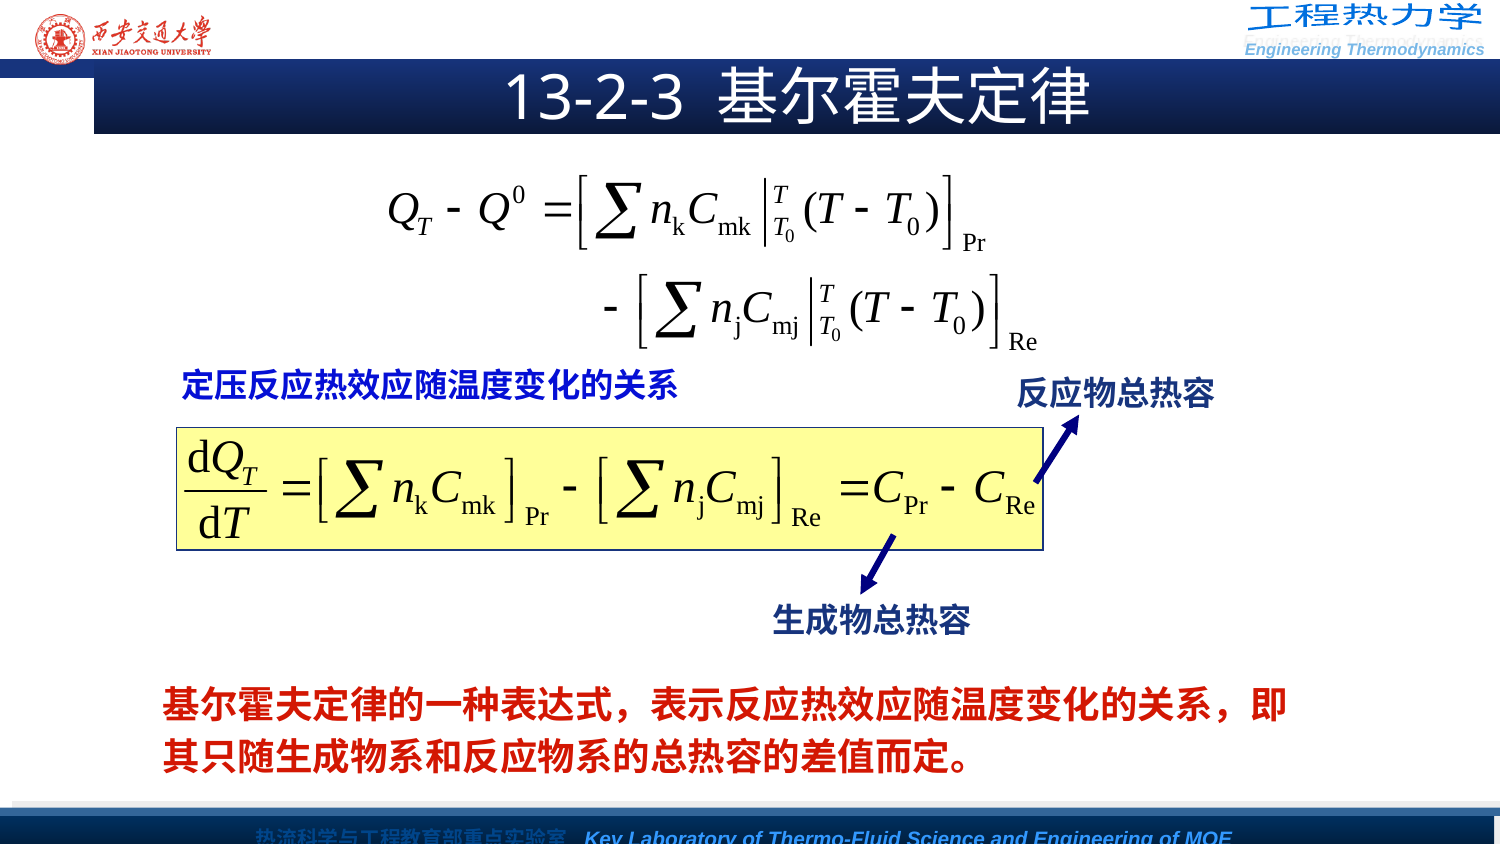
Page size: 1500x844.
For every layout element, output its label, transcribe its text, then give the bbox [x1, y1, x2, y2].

text_box 生成物总热容 [757, 592, 988, 647]
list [176, 428, 1043, 550]
text_box 定压反应热效应随温度变化的关系 [166, 357, 696, 412]
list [380, 164, 1047, 362]
text_box [1047, 414, 1080, 465]
text_box 13-2-3 基尔霍夫定律 [93, 49, 1500, 140]
text_box 反应物总热容 [1001, 364, 1232, 420]
picture [35, 14, 211, 65]
text_box 基尔霍夫定律的一种表达式，表示反应热效应随温度变化的关系，即其只随生成物系和反应物系的总热容的差值而定。 [147, 682, 1321, 789]
text_box [860, 558, 881, 595]
